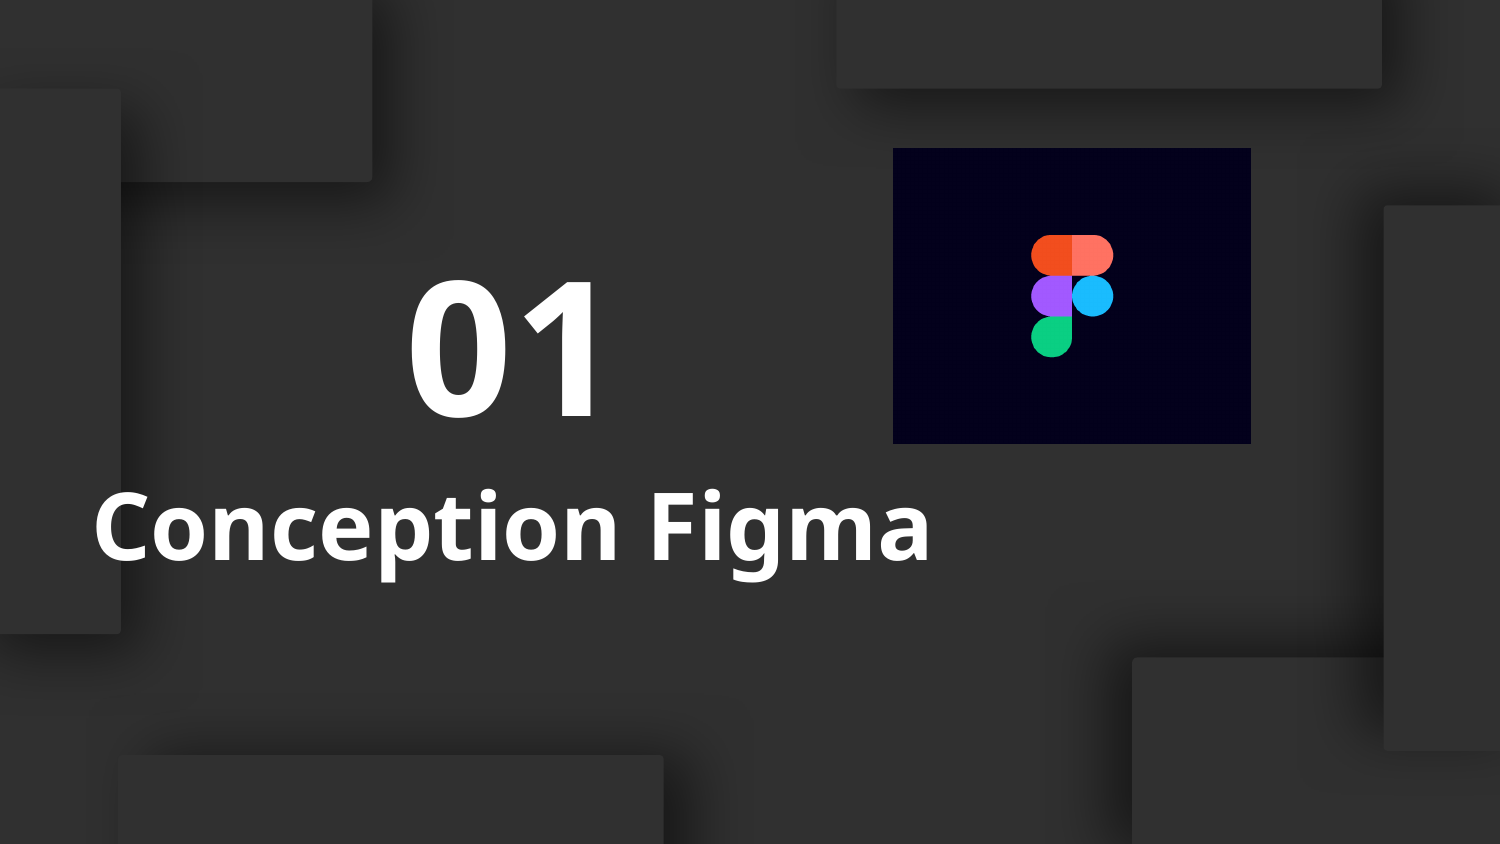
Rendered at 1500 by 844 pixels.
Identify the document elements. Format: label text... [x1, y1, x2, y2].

title 01 [363, 249, 663, 469]
title Conception Figma [8, 444, 1017, 594]
picture [893, 148, 1251, 445]
